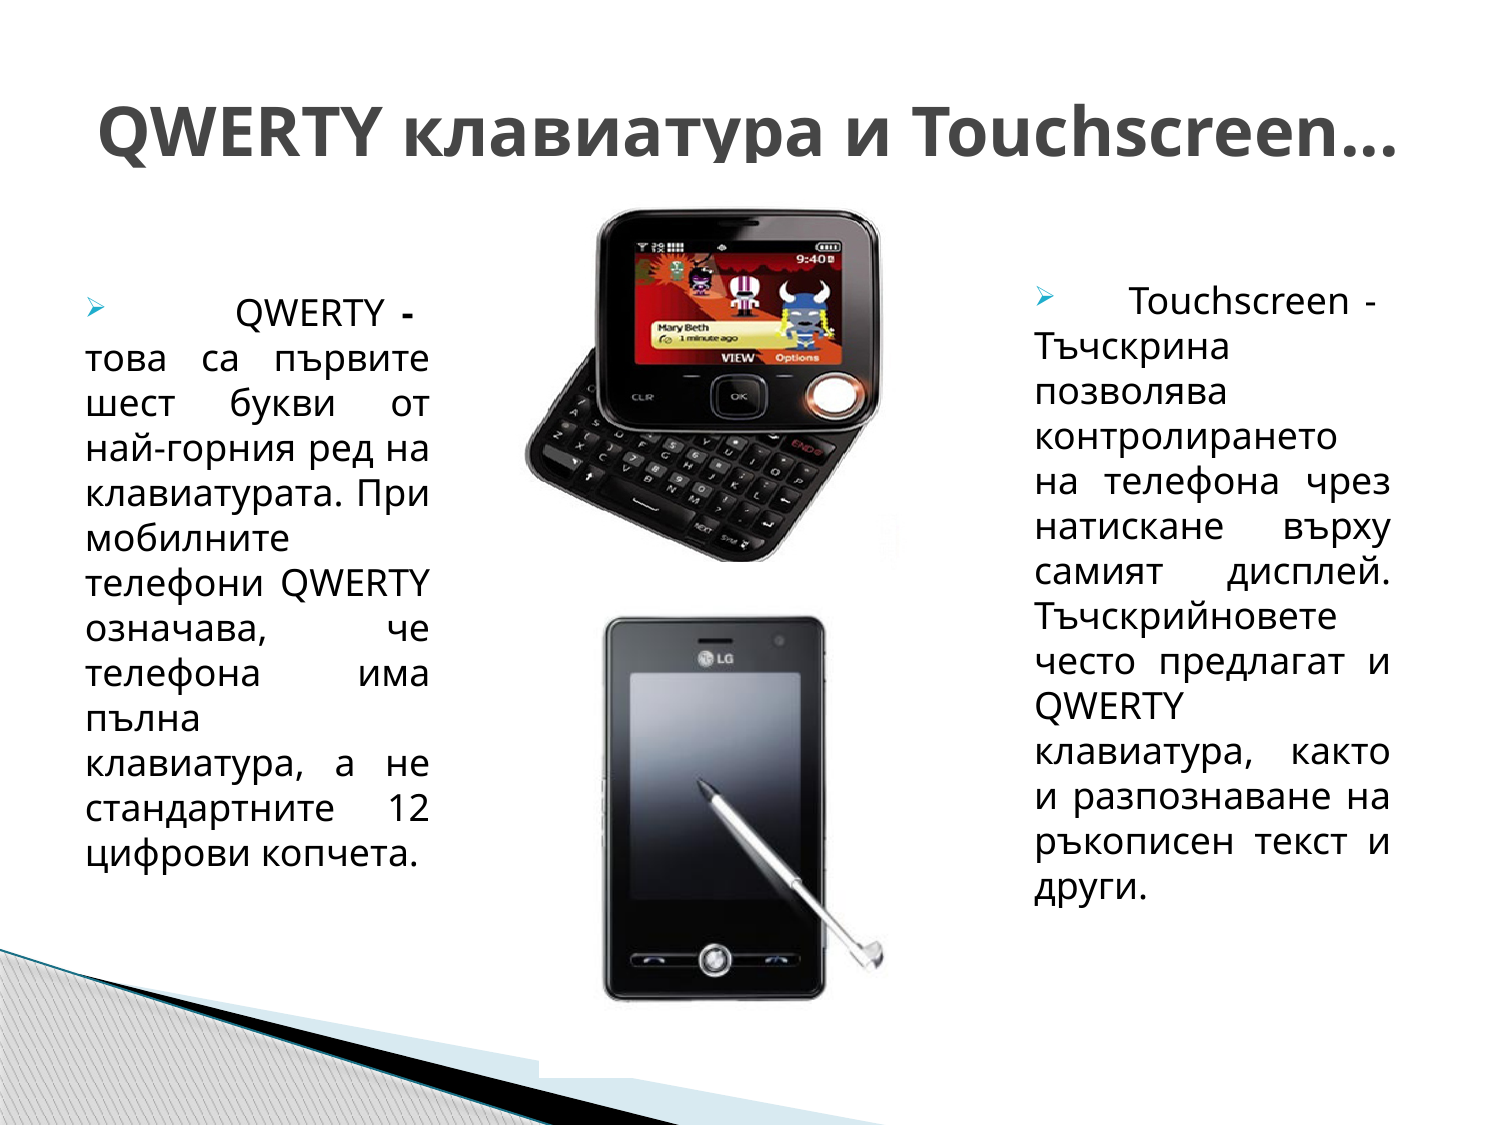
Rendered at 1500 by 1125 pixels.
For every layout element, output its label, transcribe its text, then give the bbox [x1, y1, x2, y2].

picture [456, 163, 1009, 1079]
title QWERTY клавиатура и Touchscreen... [82, 35, 1432, 223]
text_box QWERTY - това са първите шест букви от най-горния ред на клавиатурата. При мобилните телефони QWERTY означава, че телефона има пълна клавиатура, а не стандартните 12 цифрови копчета. [70, 281, 446, 881]
text_box Тоuchscreen - Тъчскрина позволява контролирането на телефона чрез натискане върху самият дисплей. Тъчскрийновете често предлагат и QWERTY клавиатура, както и разпознаване на ръкописен текст и други. [1019, 269, 1407, 915]
